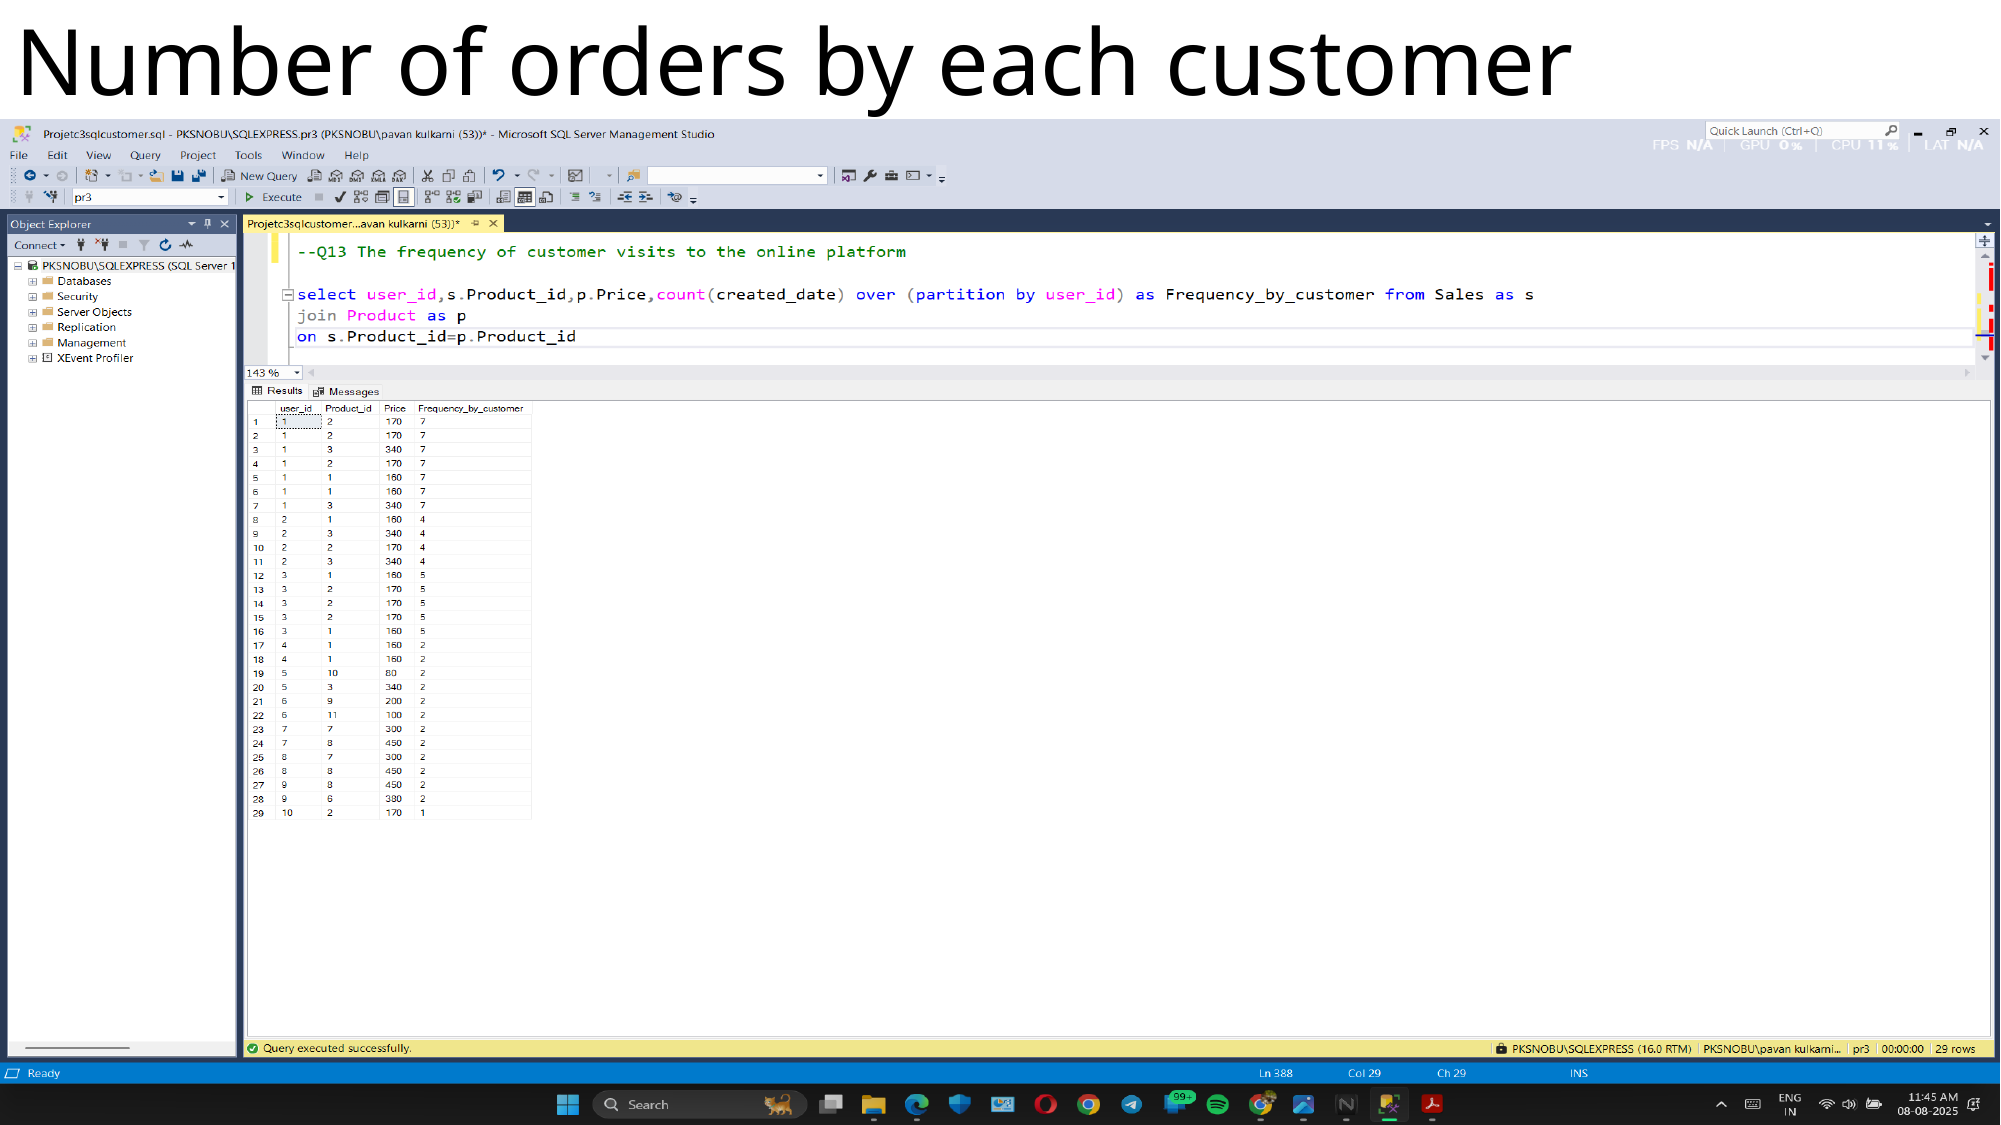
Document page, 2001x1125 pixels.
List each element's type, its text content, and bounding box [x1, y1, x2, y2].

title Number of orders by each customer [0, 0, 1725, 119]
picture [0, 119, 2000, 1125]
